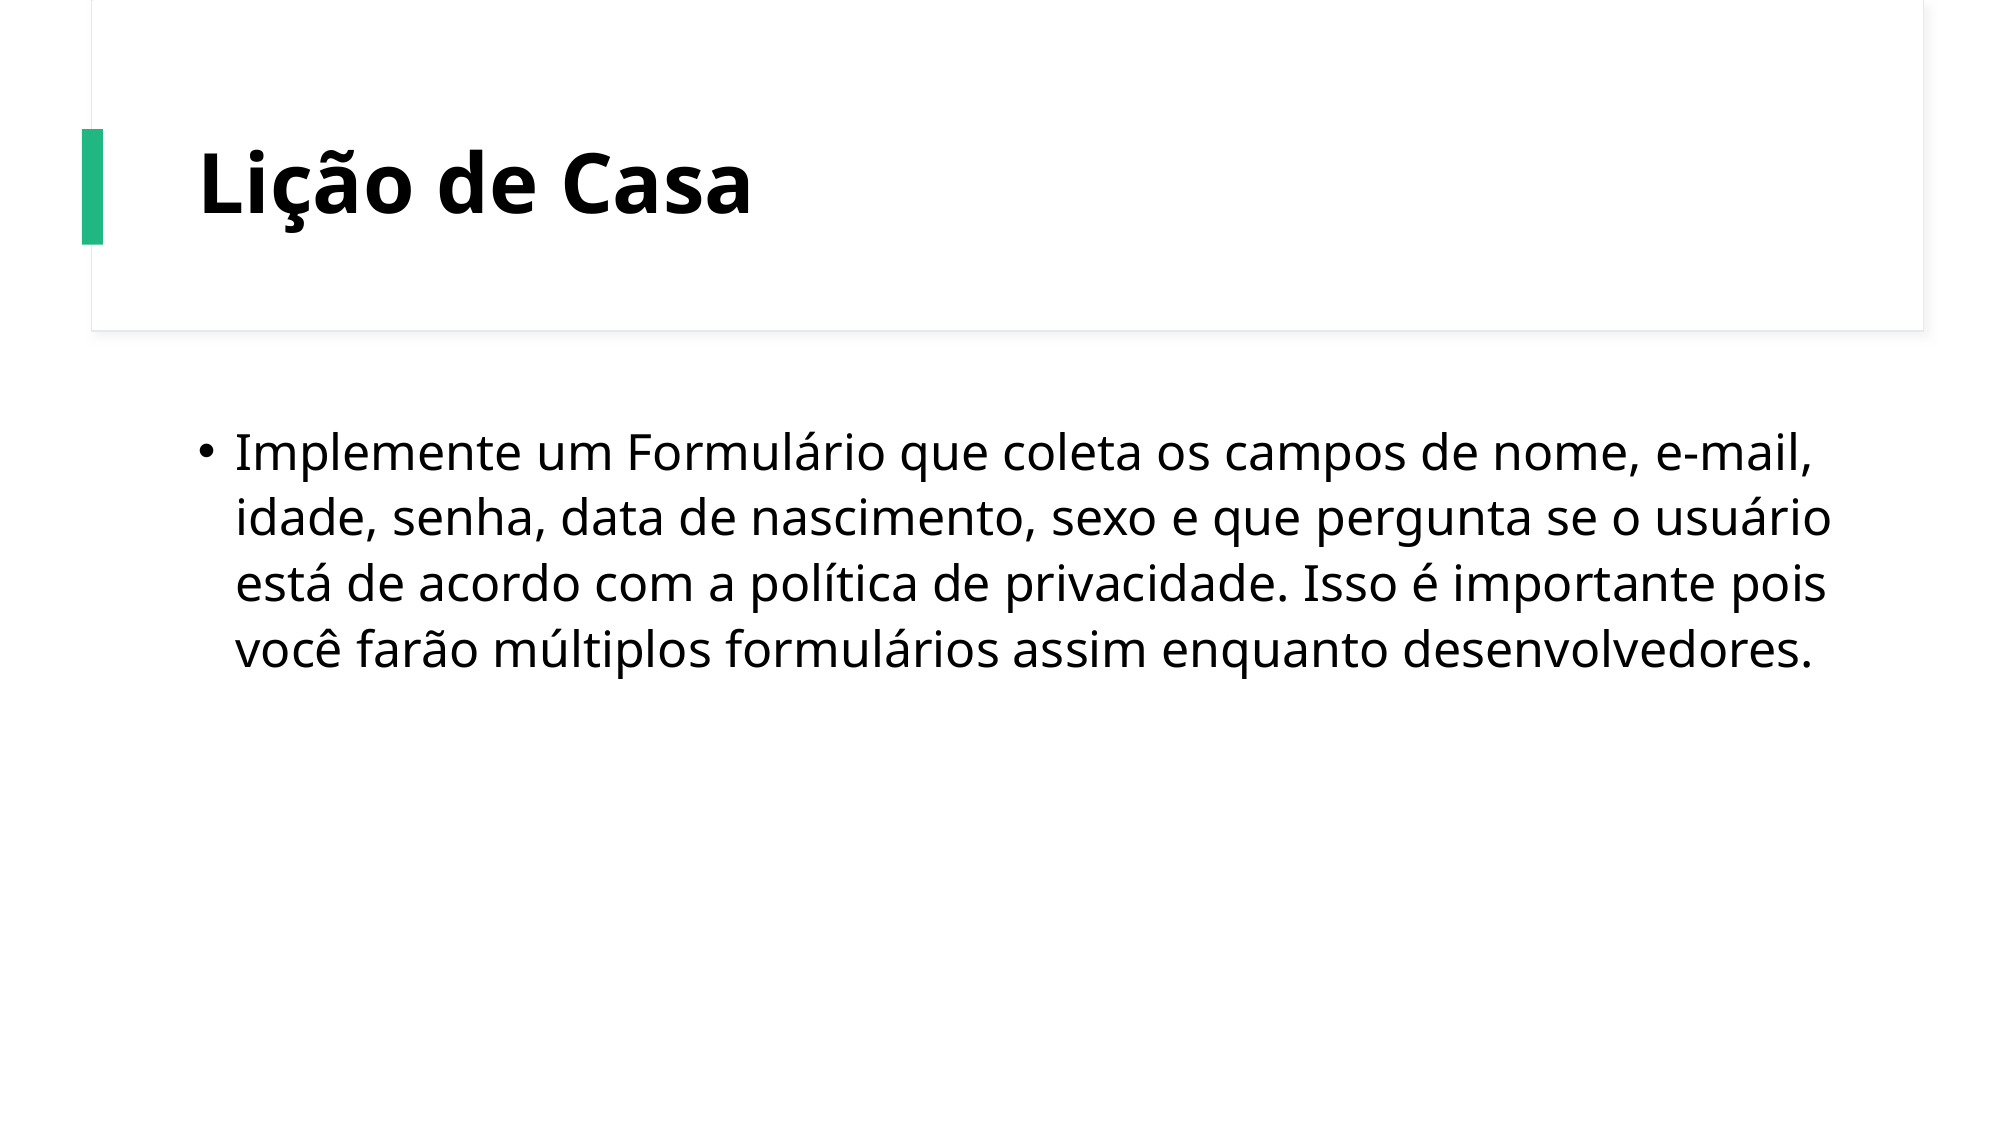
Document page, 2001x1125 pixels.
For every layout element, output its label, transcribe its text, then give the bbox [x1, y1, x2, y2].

title Lição de Casa [183, 90, 1851, 284]
list Implemente um Formulário que coleta os campos de nome, e-mail, idade, senha, data de nascimento, sexo e que pergunta se o usuário está de acordo com a política de privacidade. Isso é importante pois você farão múltiplos formulários assim enquanto desenvolvedores. [183, 406, 1851, 1013]
